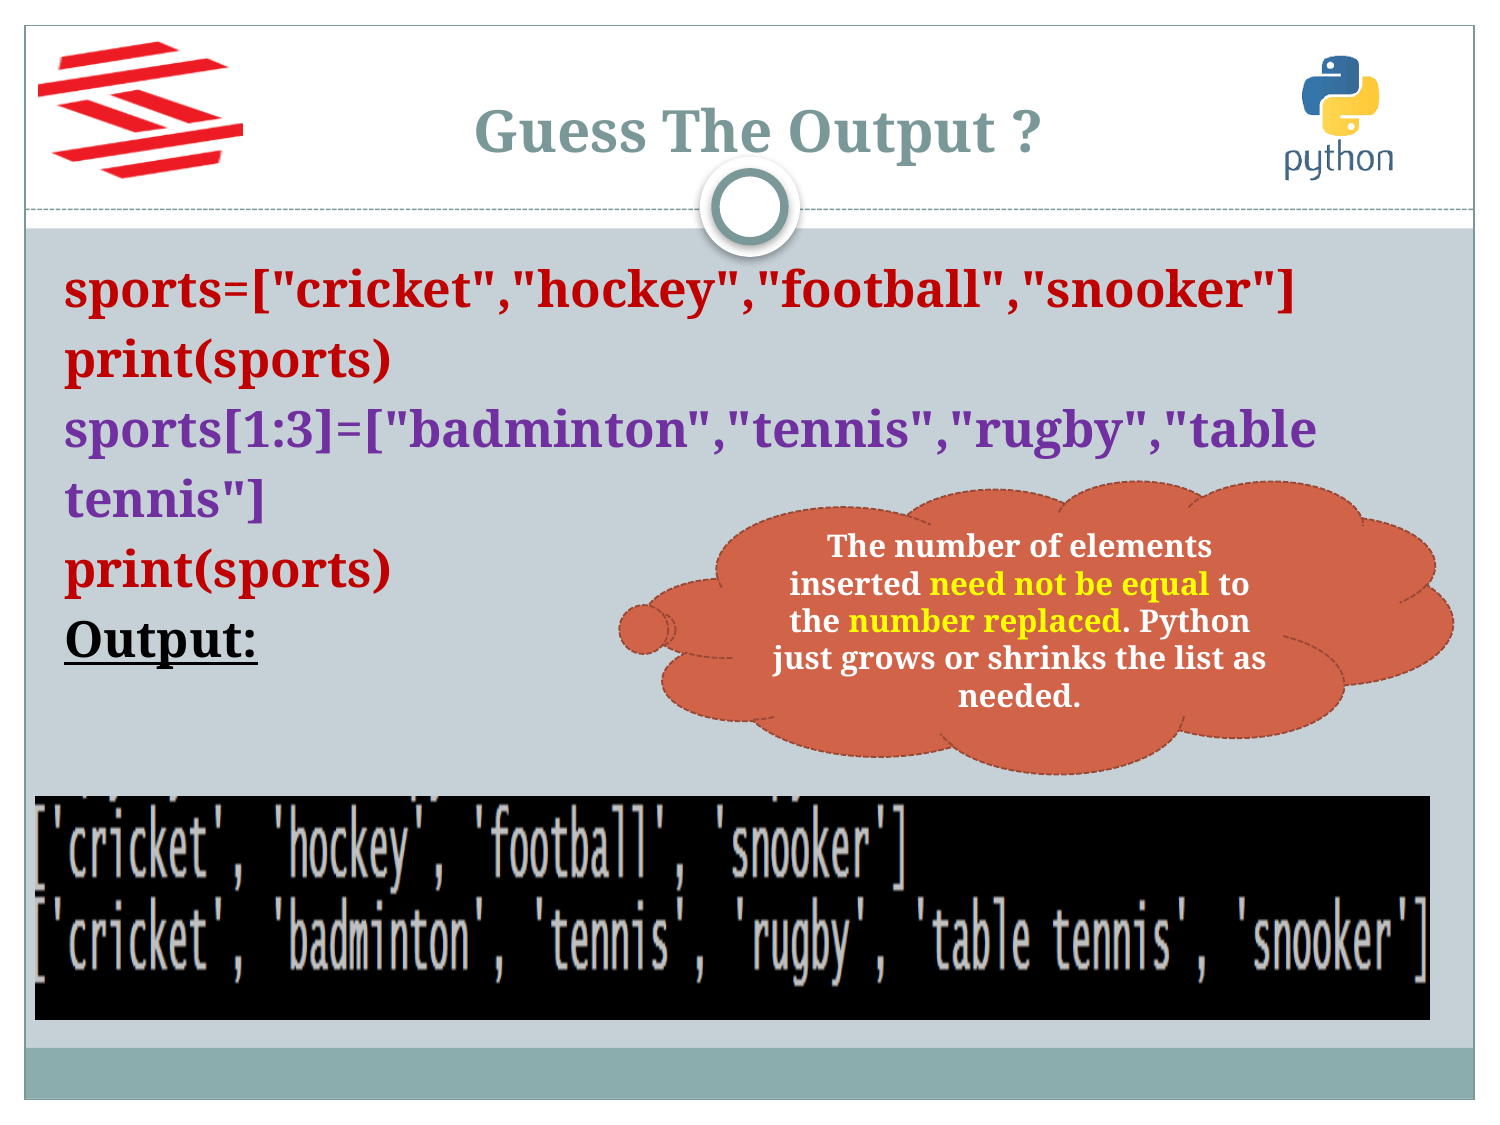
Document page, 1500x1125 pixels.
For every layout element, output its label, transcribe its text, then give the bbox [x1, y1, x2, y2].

picture [1206, 53, 1471, 186]
text_box The number of elements inserted need not be equal to the number replaced. Python just grows or shrinks the list as needed. [618, 480, 1455, 776]
picture [37, 40, 243, 185]
list sports=["cricket","hockey","football","snooker"] print(sports) sports[1:3]=["badminton","tennis","rugby","table tennis"] print(sports) Output: [49, 250, 1445, 1047]
picture [34, 796, 1430, 1020]
title Guess The Output ? [248, 46, 1459, 172]
